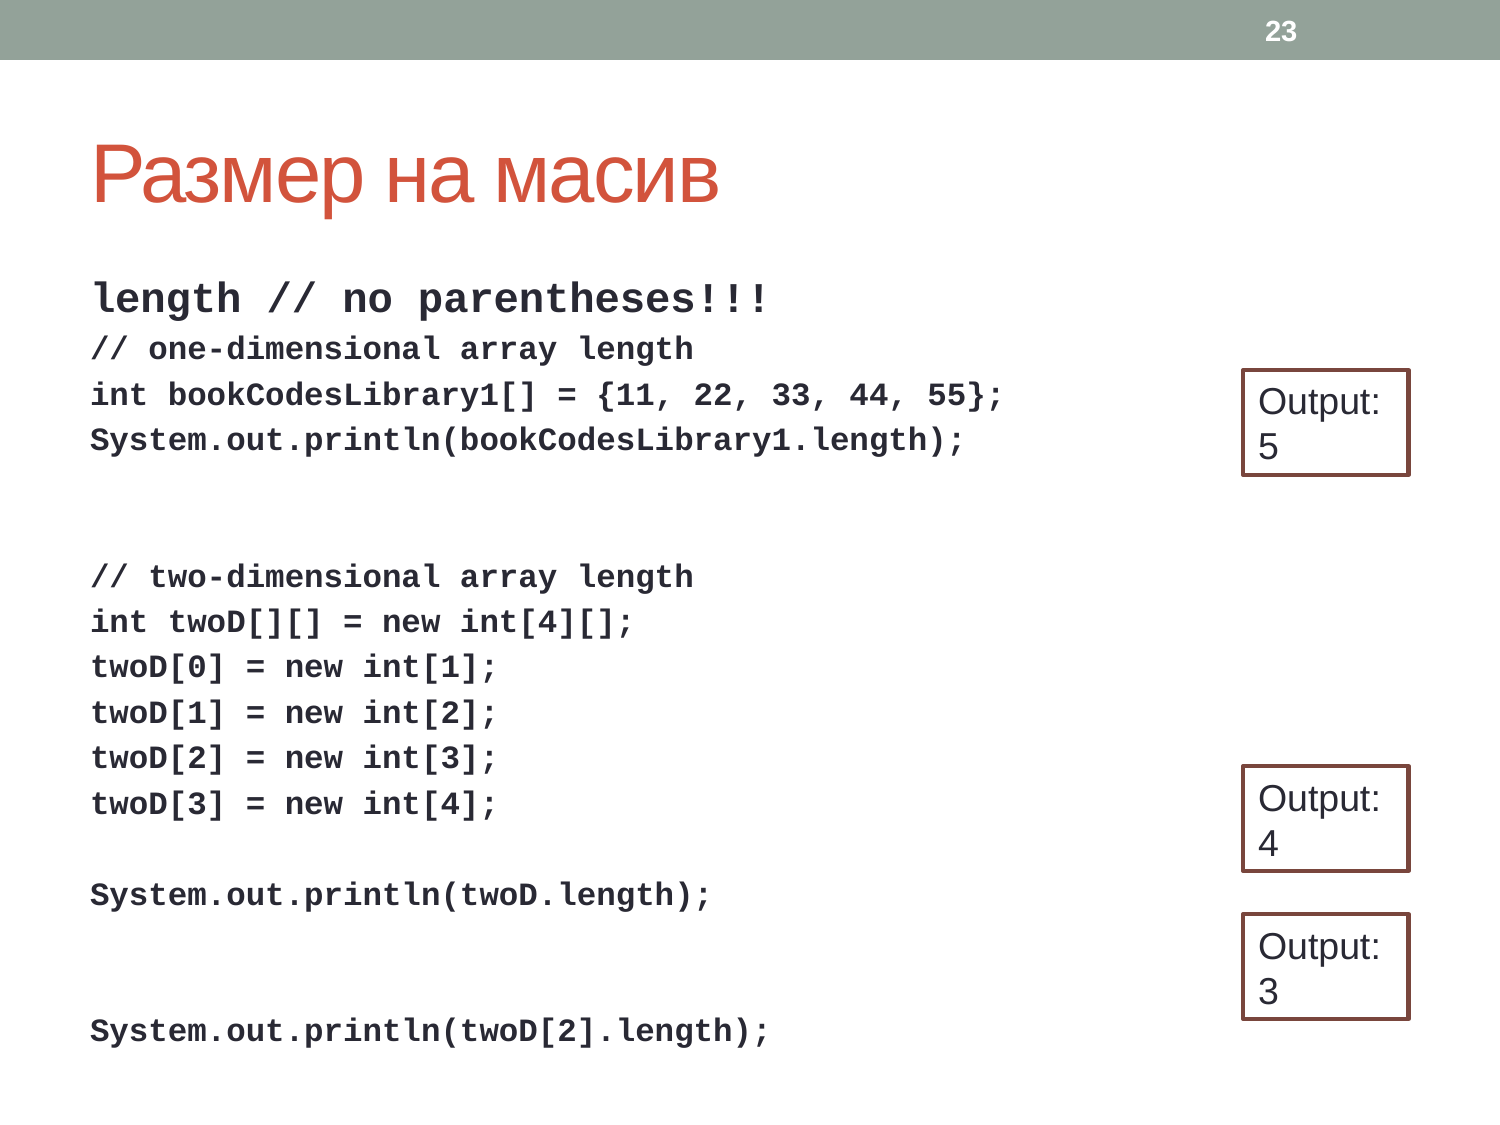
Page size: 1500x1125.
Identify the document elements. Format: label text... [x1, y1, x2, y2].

text_box Output: 5 [1241, 368, 1411, 477]
list length // no parentheses!!! // one-dimensional array length int bookCodesLibrary1[] = {11, 22, 33, 44, 55}; System.out.println(bookCodesLibrary1.length); // two-dimensional array length int twoD[][] = new int[4][]; twoD[0] = new int[1]; twoD[1] = new int[2]; twoD[2] = new int[3]; twoD[3] = new int[4]; System.out.println(twoD.length); System.out.println(twoD[2].length); [75, 262, 1425, 1063]
text_box Output: 4 [1241, 764, 1411, 873]
slide_number 23 [1250, 3, 1425, 57]
title Размер на масив [75, 87, 1425, 250]
text_box Output: 3 [1241, 912, 1411, 1021]
